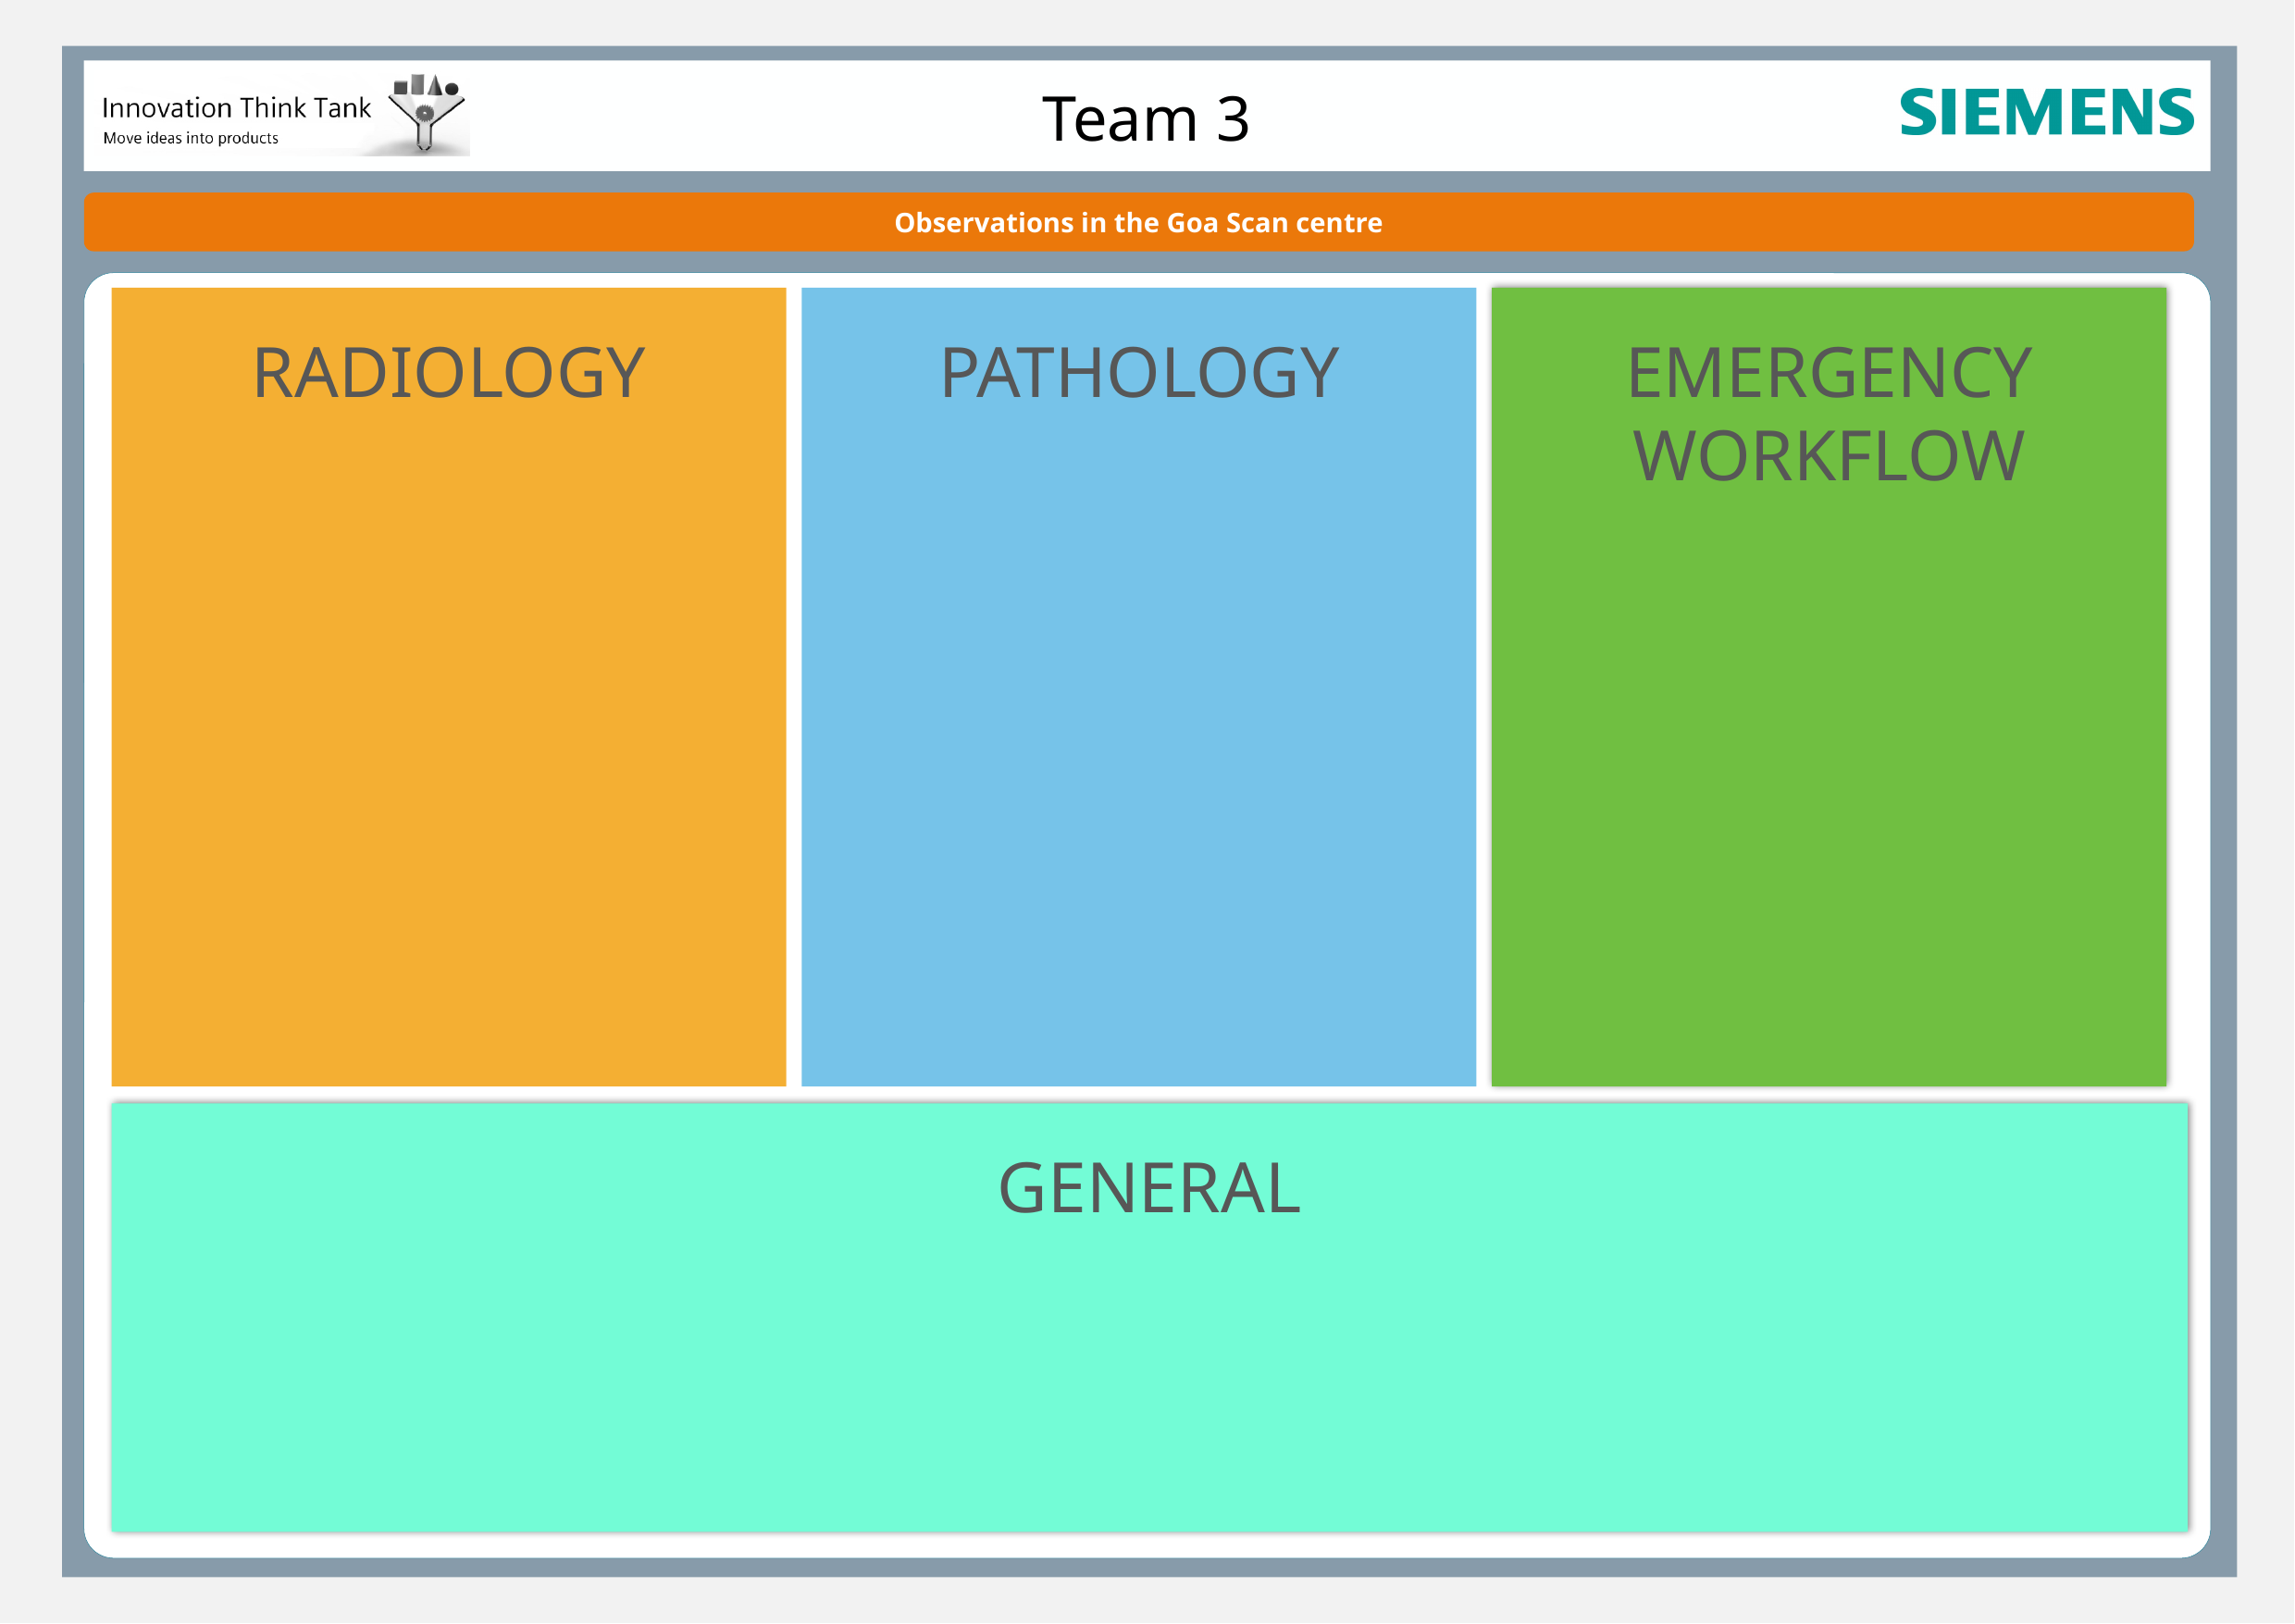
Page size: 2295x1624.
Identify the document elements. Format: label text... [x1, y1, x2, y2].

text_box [83, 192, 2195, 252]
picture [1901, 88, 2195, 135]
text_box Emergency workflow [1492, 287, 2167, 1087]
text_box Radiology [111, 287, 787, 1087]
text_box Pathology [801, 287, 1477, 1087]
picture [94, 70, 471, 157]
text_box [83, 272, 2211, 1558]
text_box [62, 45, 2238, 1578]
text_box General [111, 1103, 2189, 1532]
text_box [83, 60, 2211, 172]
